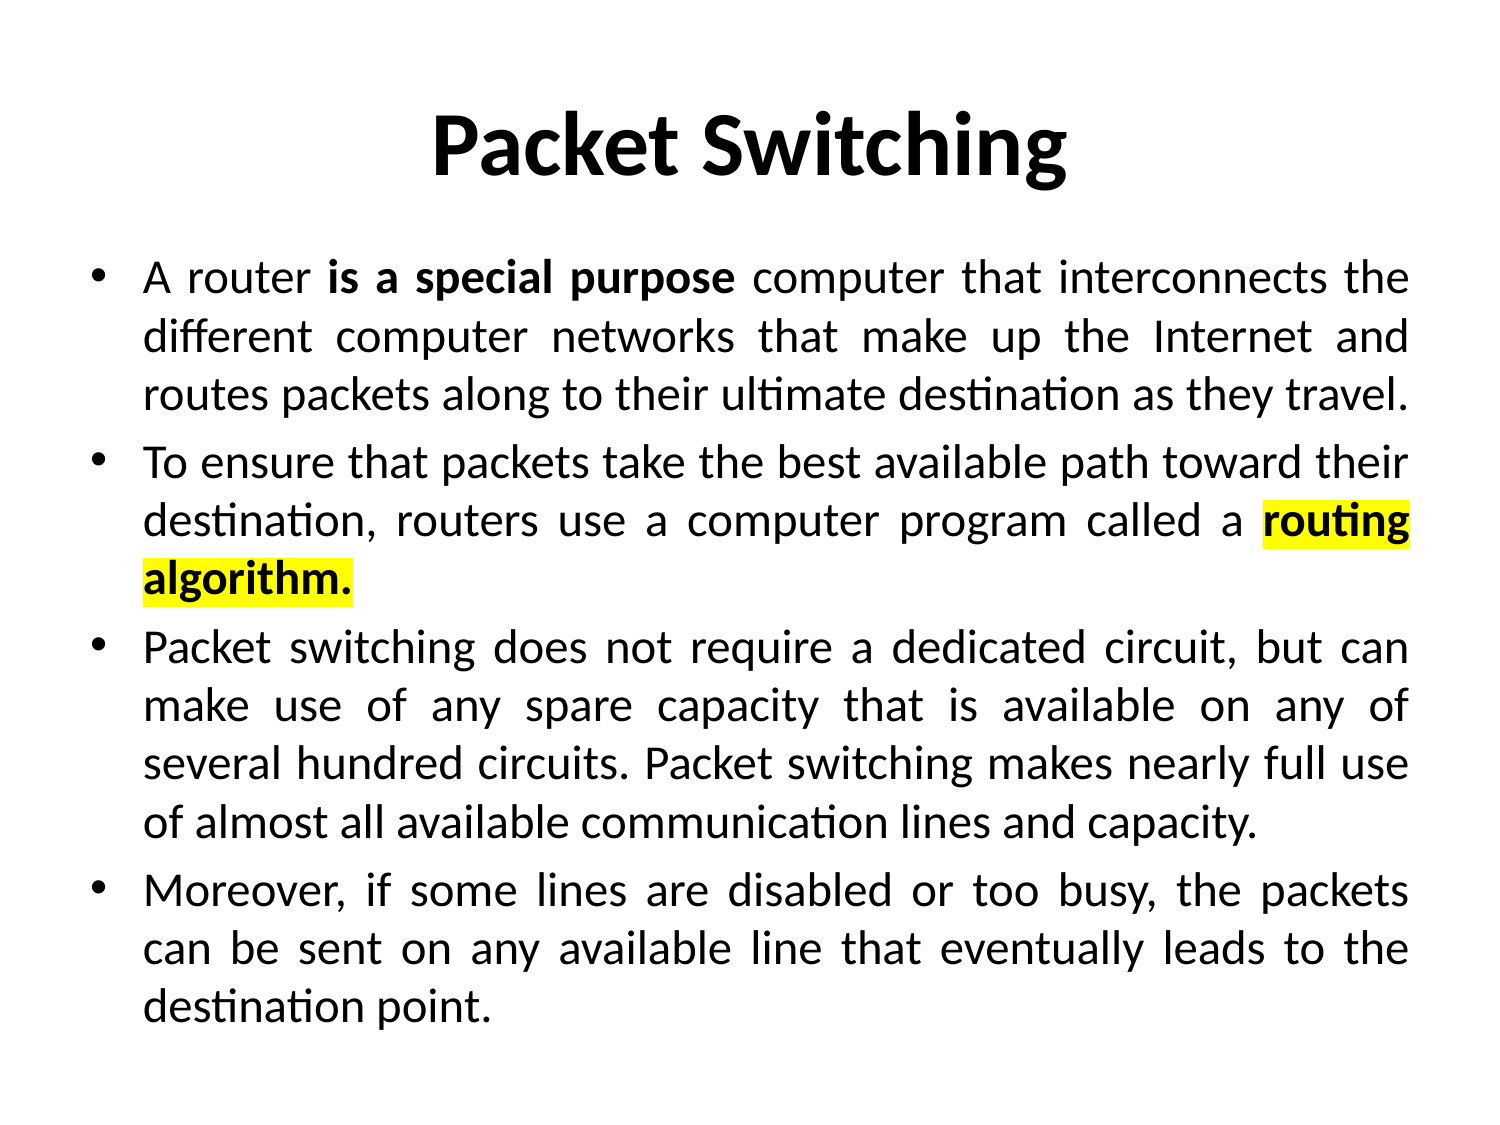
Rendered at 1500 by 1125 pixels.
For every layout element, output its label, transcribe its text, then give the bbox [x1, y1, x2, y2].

title Packet Switching [75, 45, 1425, 233]
list A router is a special purpose computer that interconnects the different computer networks that make up the Internet and routes packets along to their ultimate destination as they travel. To ensure that packets take the best available path toward their destination, routers use a computer program called a routing algorithm. Packet switching does not require a dedicated circuit, but can make use of any spare capacity that is available on any of several hundred circuits. Packet switching makes nearly full use of almost all available communication lines and capacity. Moreover, if some lines are disabled or too busy, the packets can be sent on any available line that eventually leads to the destination point. [75, 237, 1425, 1100]
